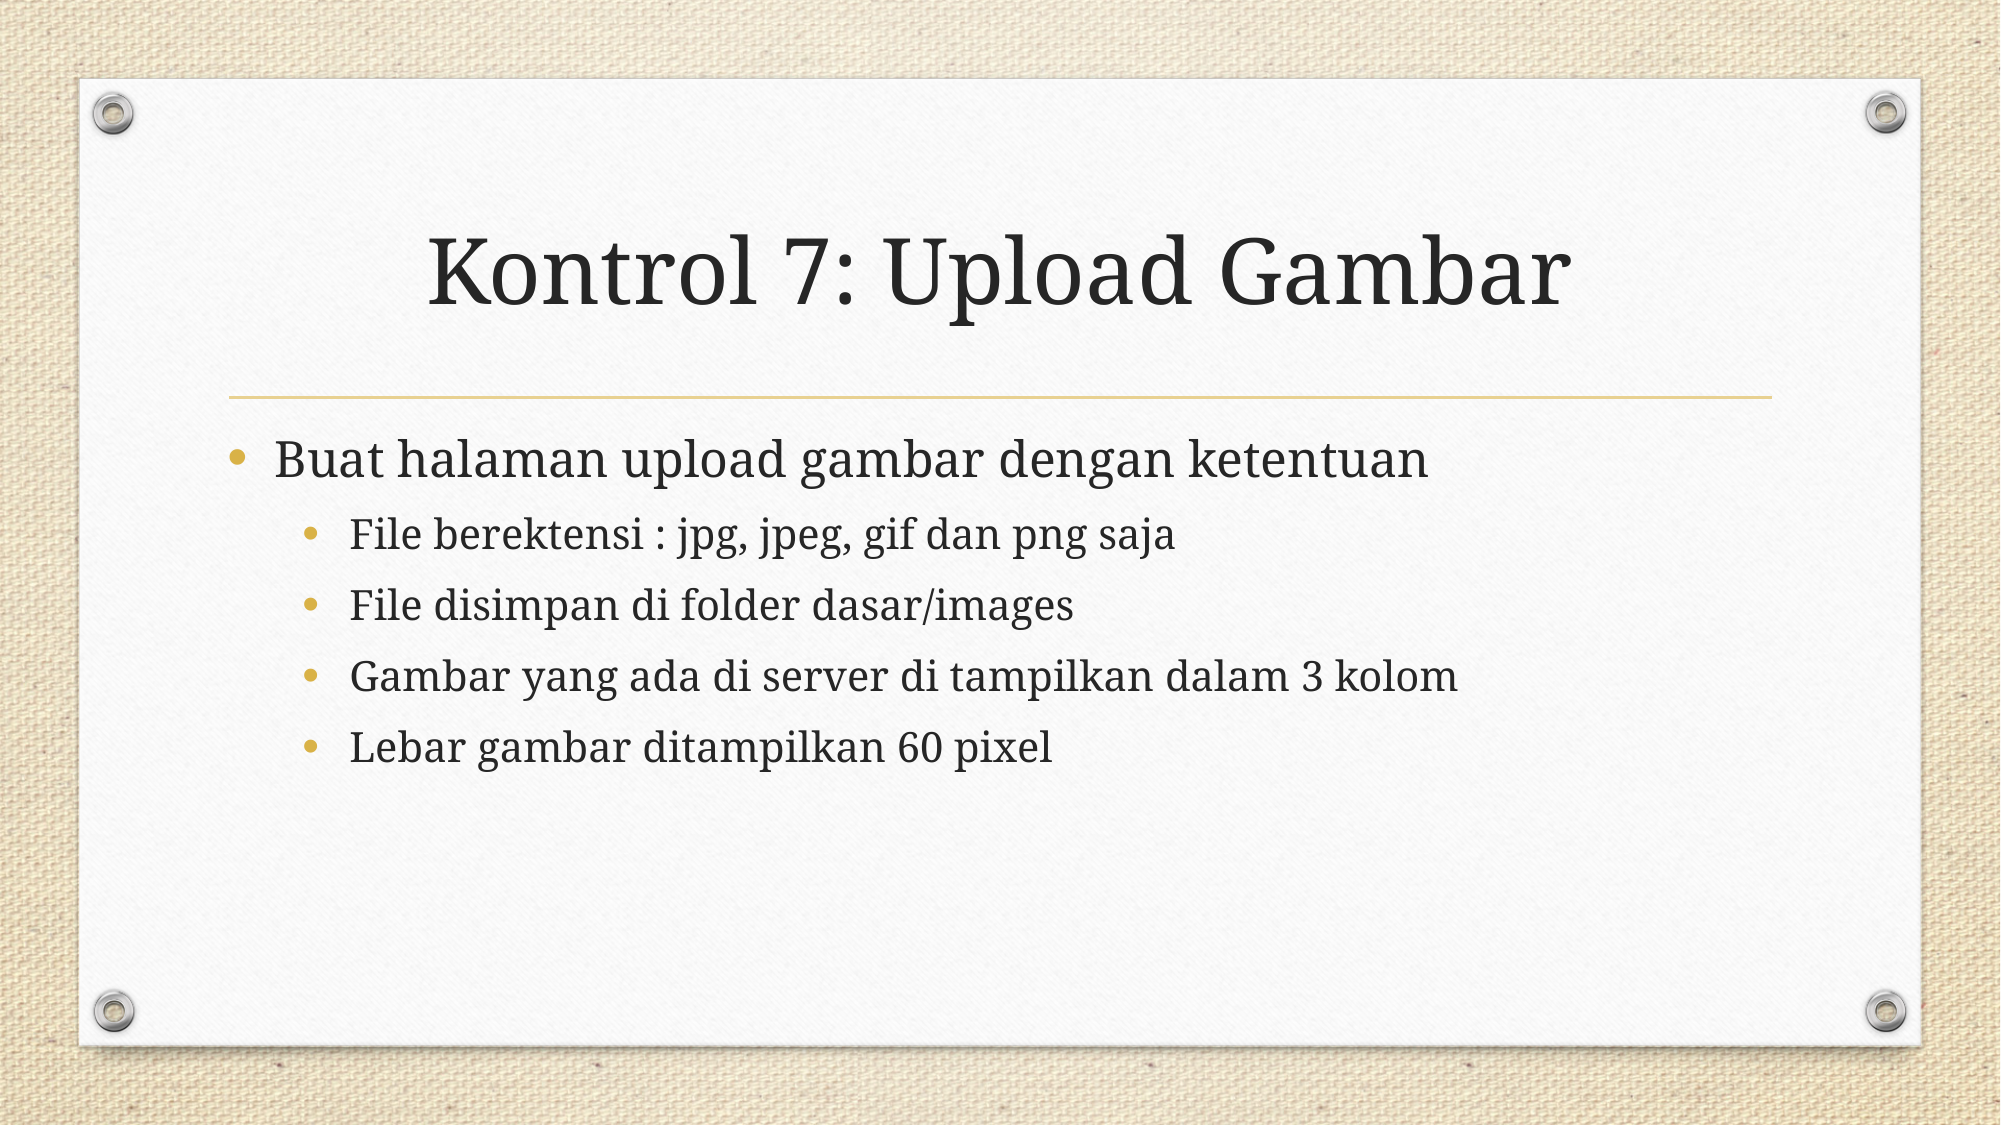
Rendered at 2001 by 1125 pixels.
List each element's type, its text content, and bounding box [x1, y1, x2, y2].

picture [0, 0, 2001, 1125]
title Kontrol 7: Upload Gambar [212, 161, 1788, 375]
list Buat halaman upload gambar dengan ketentuan File berektensi : jpg, jpeg, gif dan png saja File disimpan di folder dasar/images Gambar yang ada di server di tampilkan dalam 3 kolom Lebar gambar ditampilkan 60 pixel [212, 419, 1788, 964]
